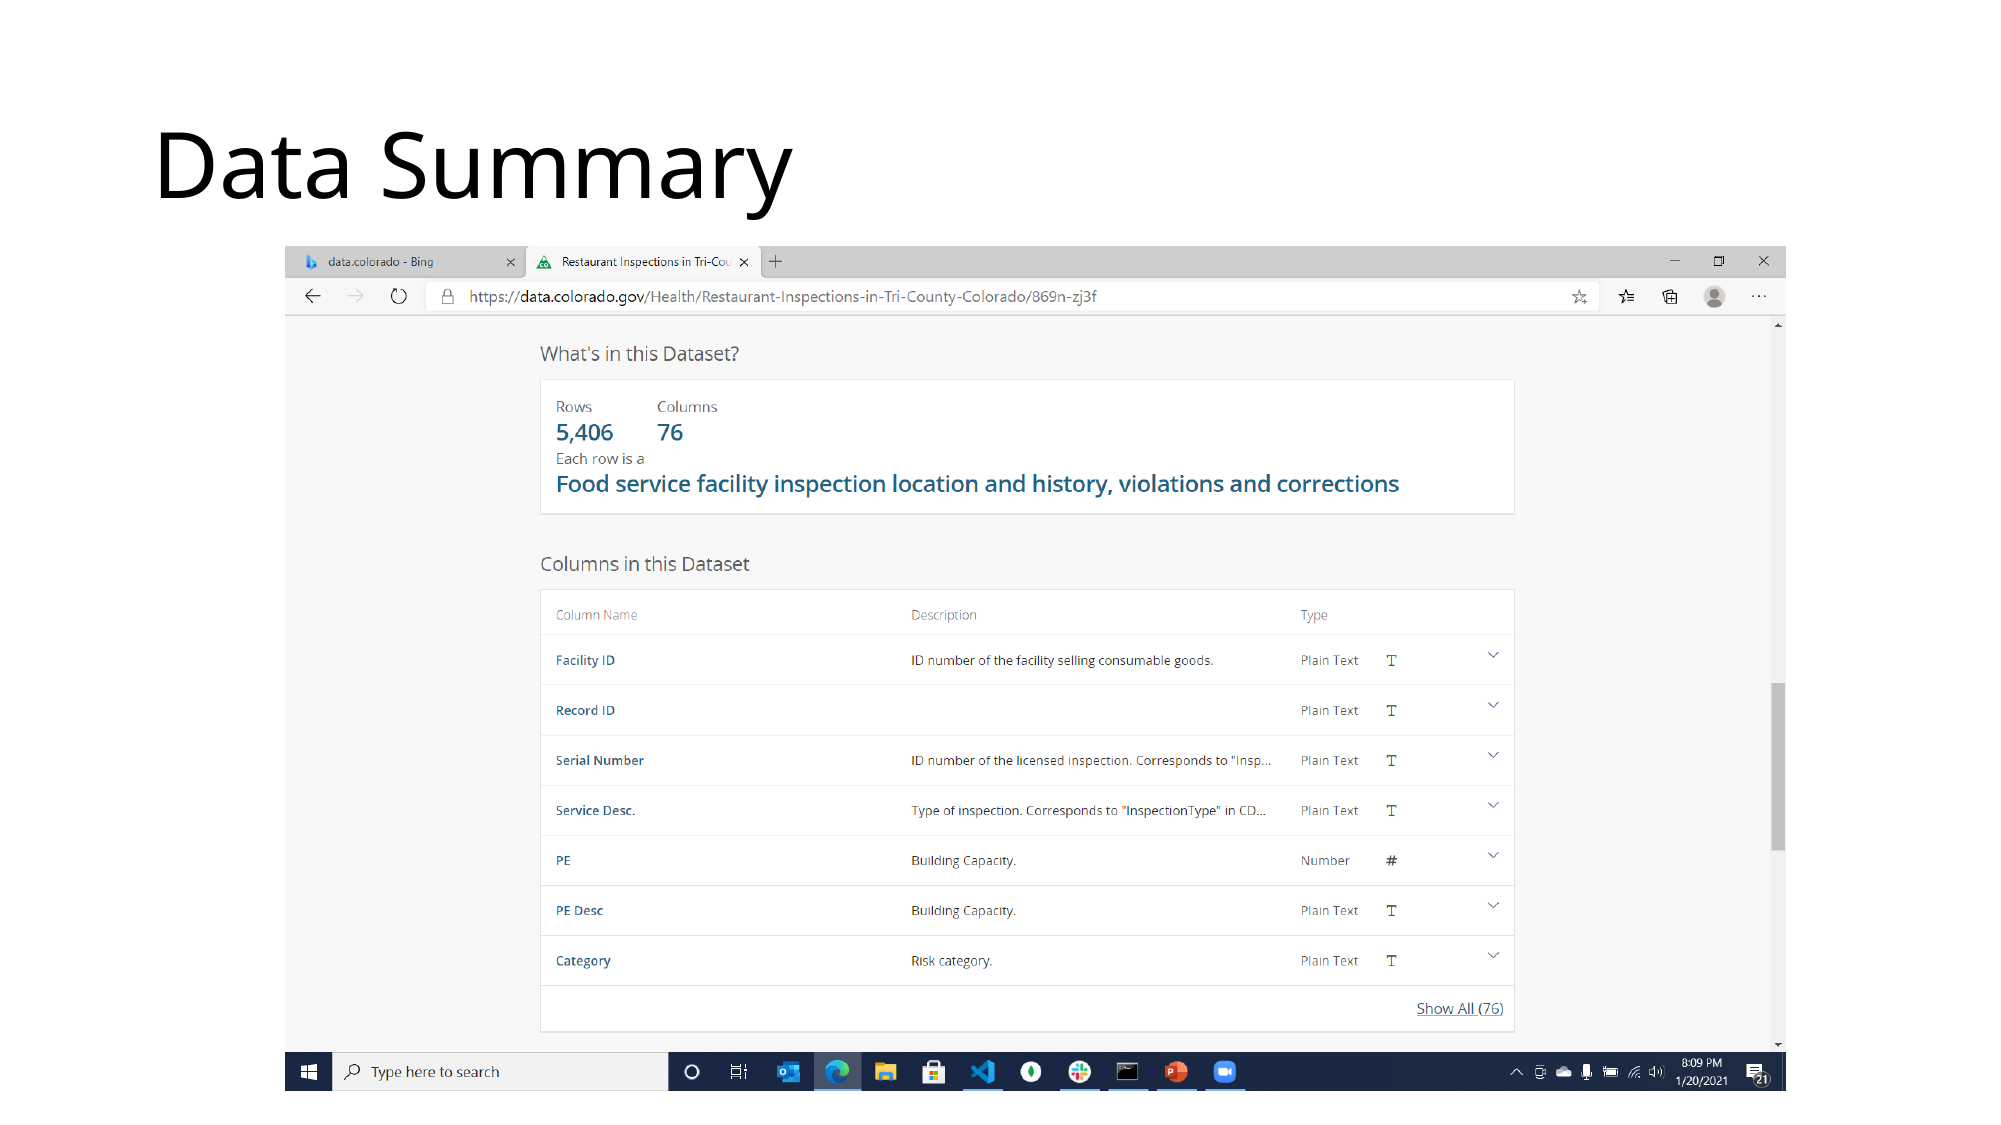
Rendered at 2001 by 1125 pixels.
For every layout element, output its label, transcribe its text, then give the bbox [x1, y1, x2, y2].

picture [285, 246, 1786, 1091]
title Data Summary [137, 59, 1863, 278]
